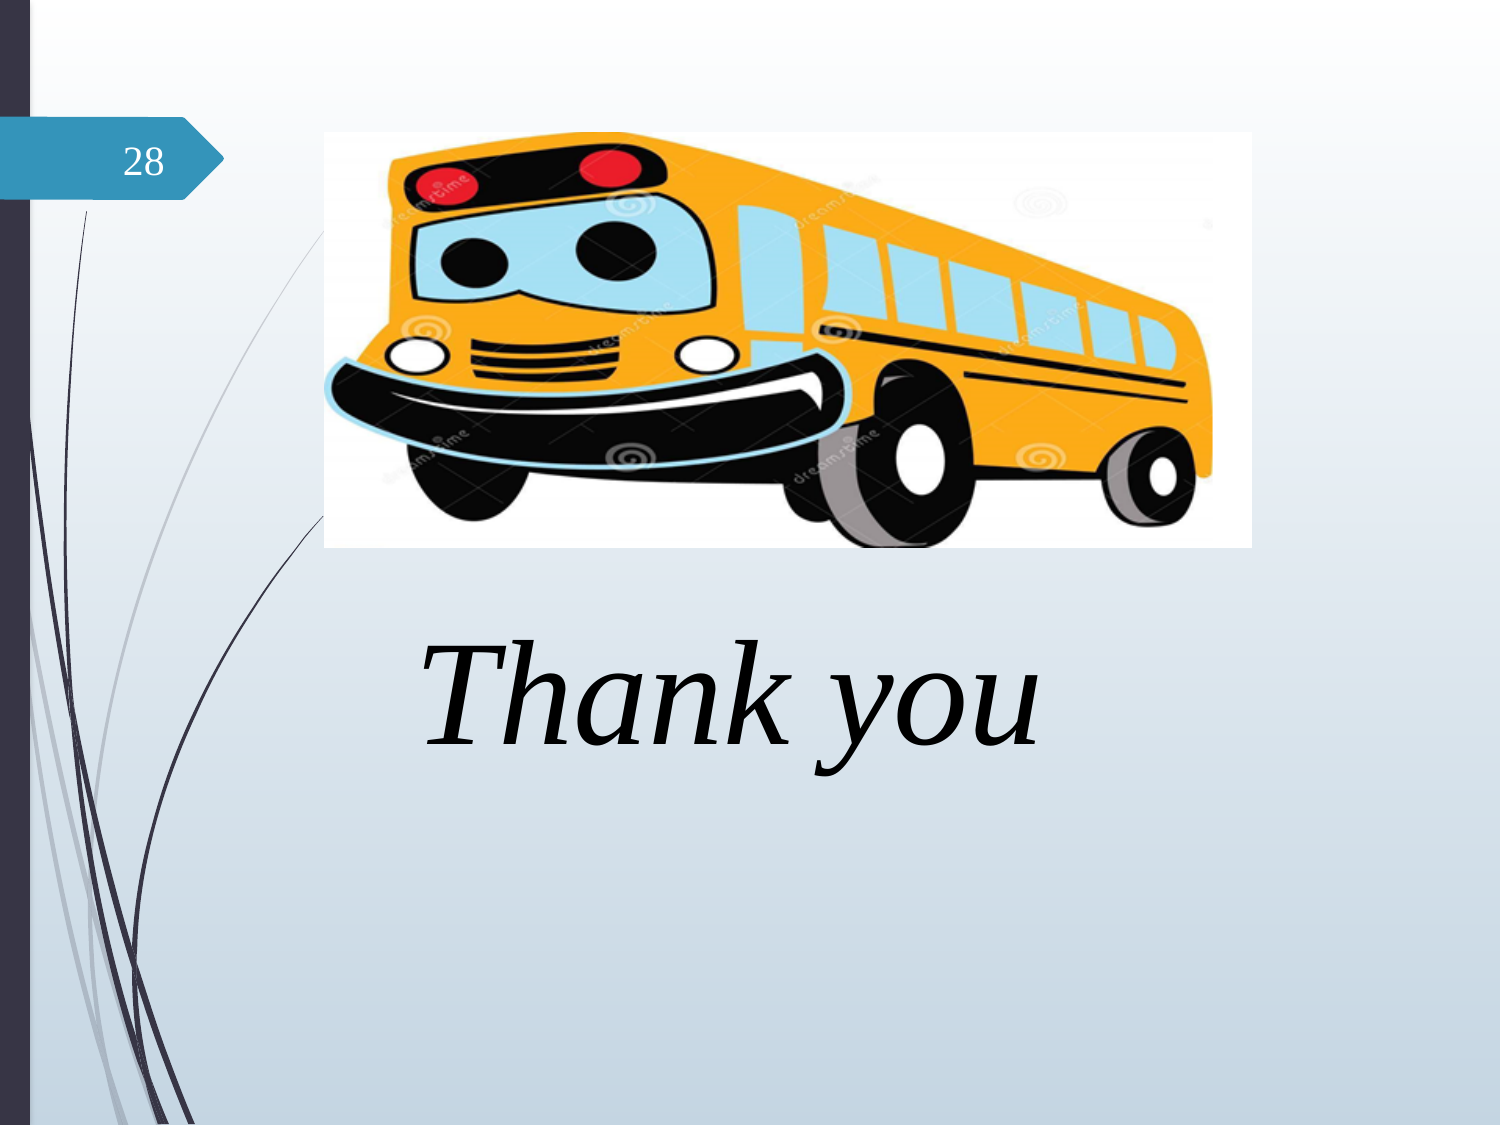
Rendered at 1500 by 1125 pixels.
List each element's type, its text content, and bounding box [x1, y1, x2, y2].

picture [324, 131, 1252, 548]
title Thank you [399, 587, 1500, 813]
slide_number 28 [83, 129, 180, 190]
